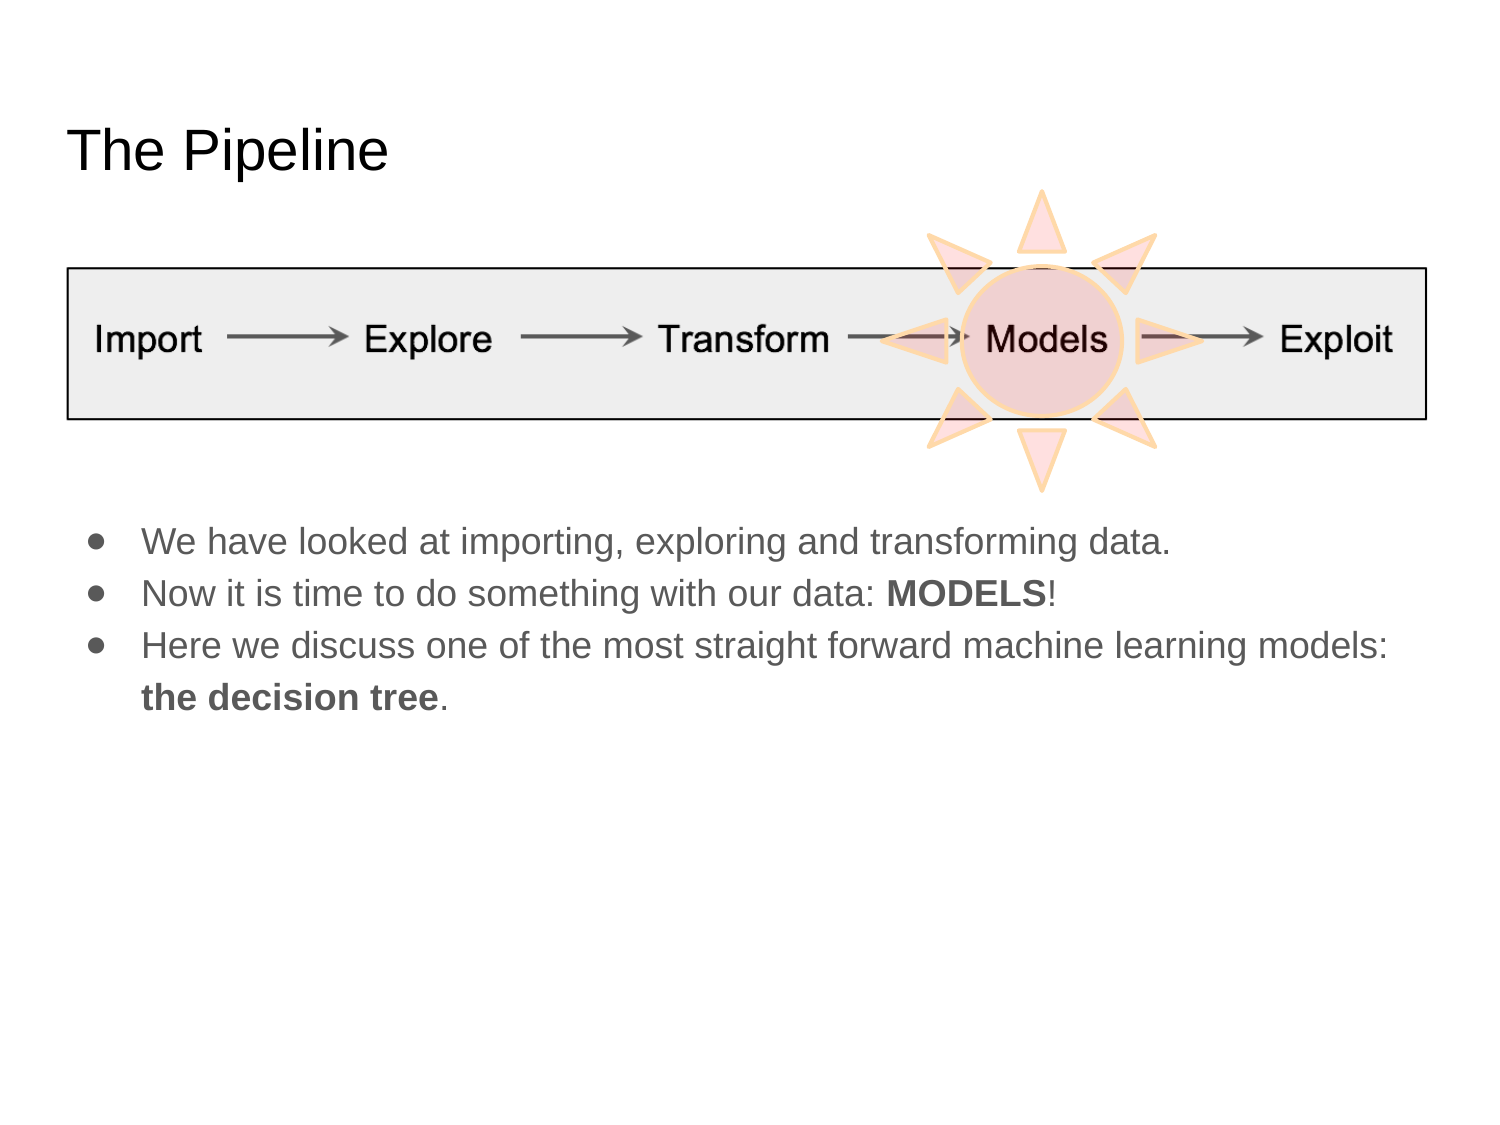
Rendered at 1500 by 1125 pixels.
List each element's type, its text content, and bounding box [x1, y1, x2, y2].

text_box [1021, 189, 1063, 238]
title The Pipeline [51, 97, 1449, 223]
text_box [1030, 466, 1054, 493]
list We have looked at importing, exploring and transforming data. Now it is time to do something with our data: MODELS! Here we discuss one of the most straight forward machine learning models: the decision tree. [51, 495, 1449, 1000]
text_box [926, 233, 941, 238]
picture [49, 240, 1451, 458]
text_box [1143, 233, 1158, 238]
